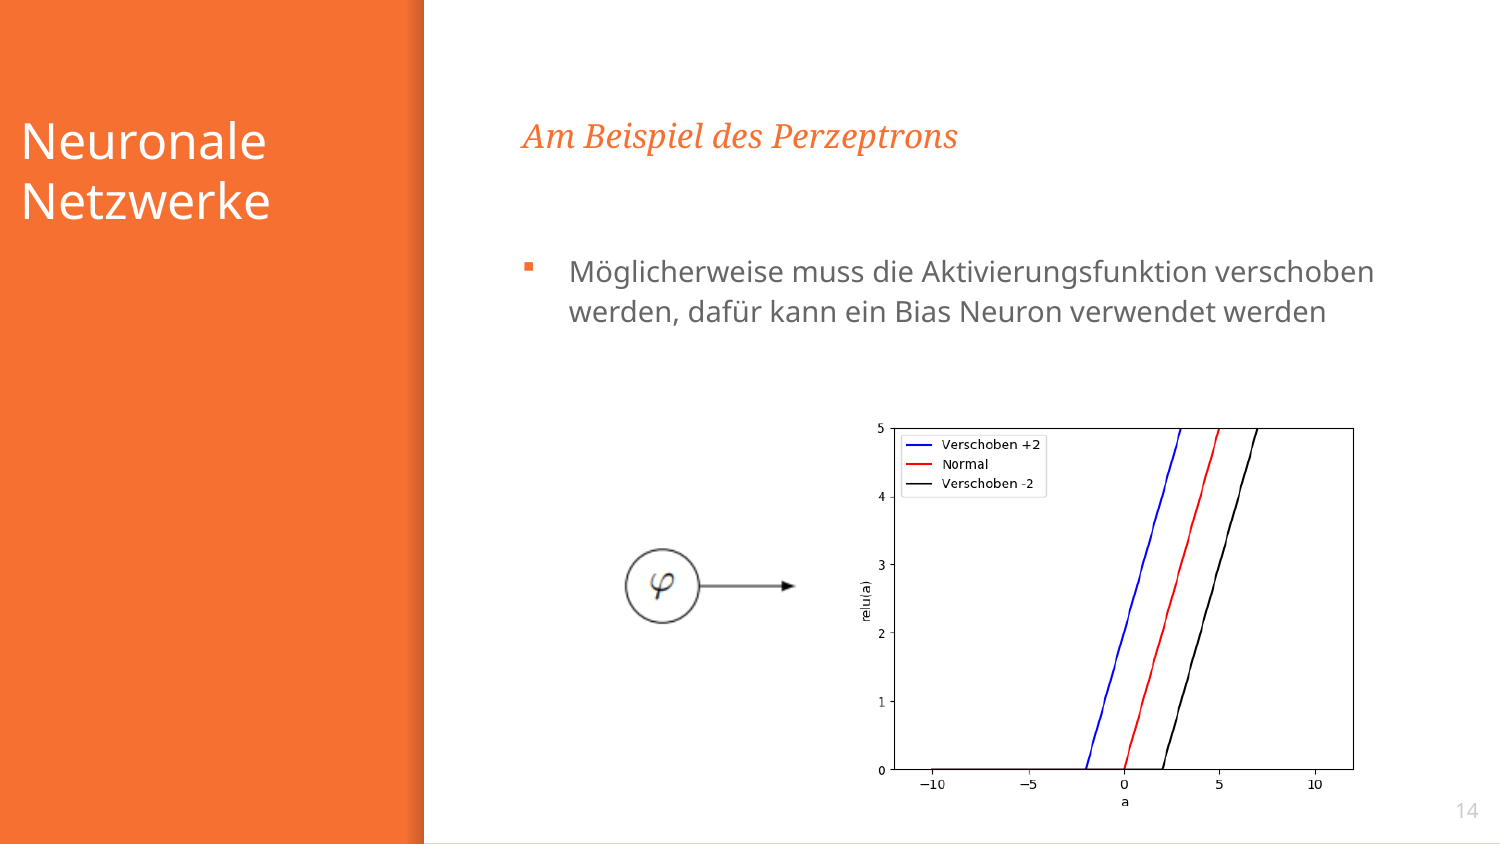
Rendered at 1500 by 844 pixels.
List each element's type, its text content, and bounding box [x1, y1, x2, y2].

title Neuronale Netzwerke [5, 94, 409, 748]
slide_number 14 [1403, 779, 1494, 844]
list Am Beispiel des Perzeptrons [506, 94, 1425, 233]
picture [820, 374, 1412, 818]
picture [618, 525, 810, 654]
list Möglicherweise muss die Aktivierungsfunktion verschoben werden, dafür kann ein Bias Neuron verwendet werden [506, 233, 1442, 652]
